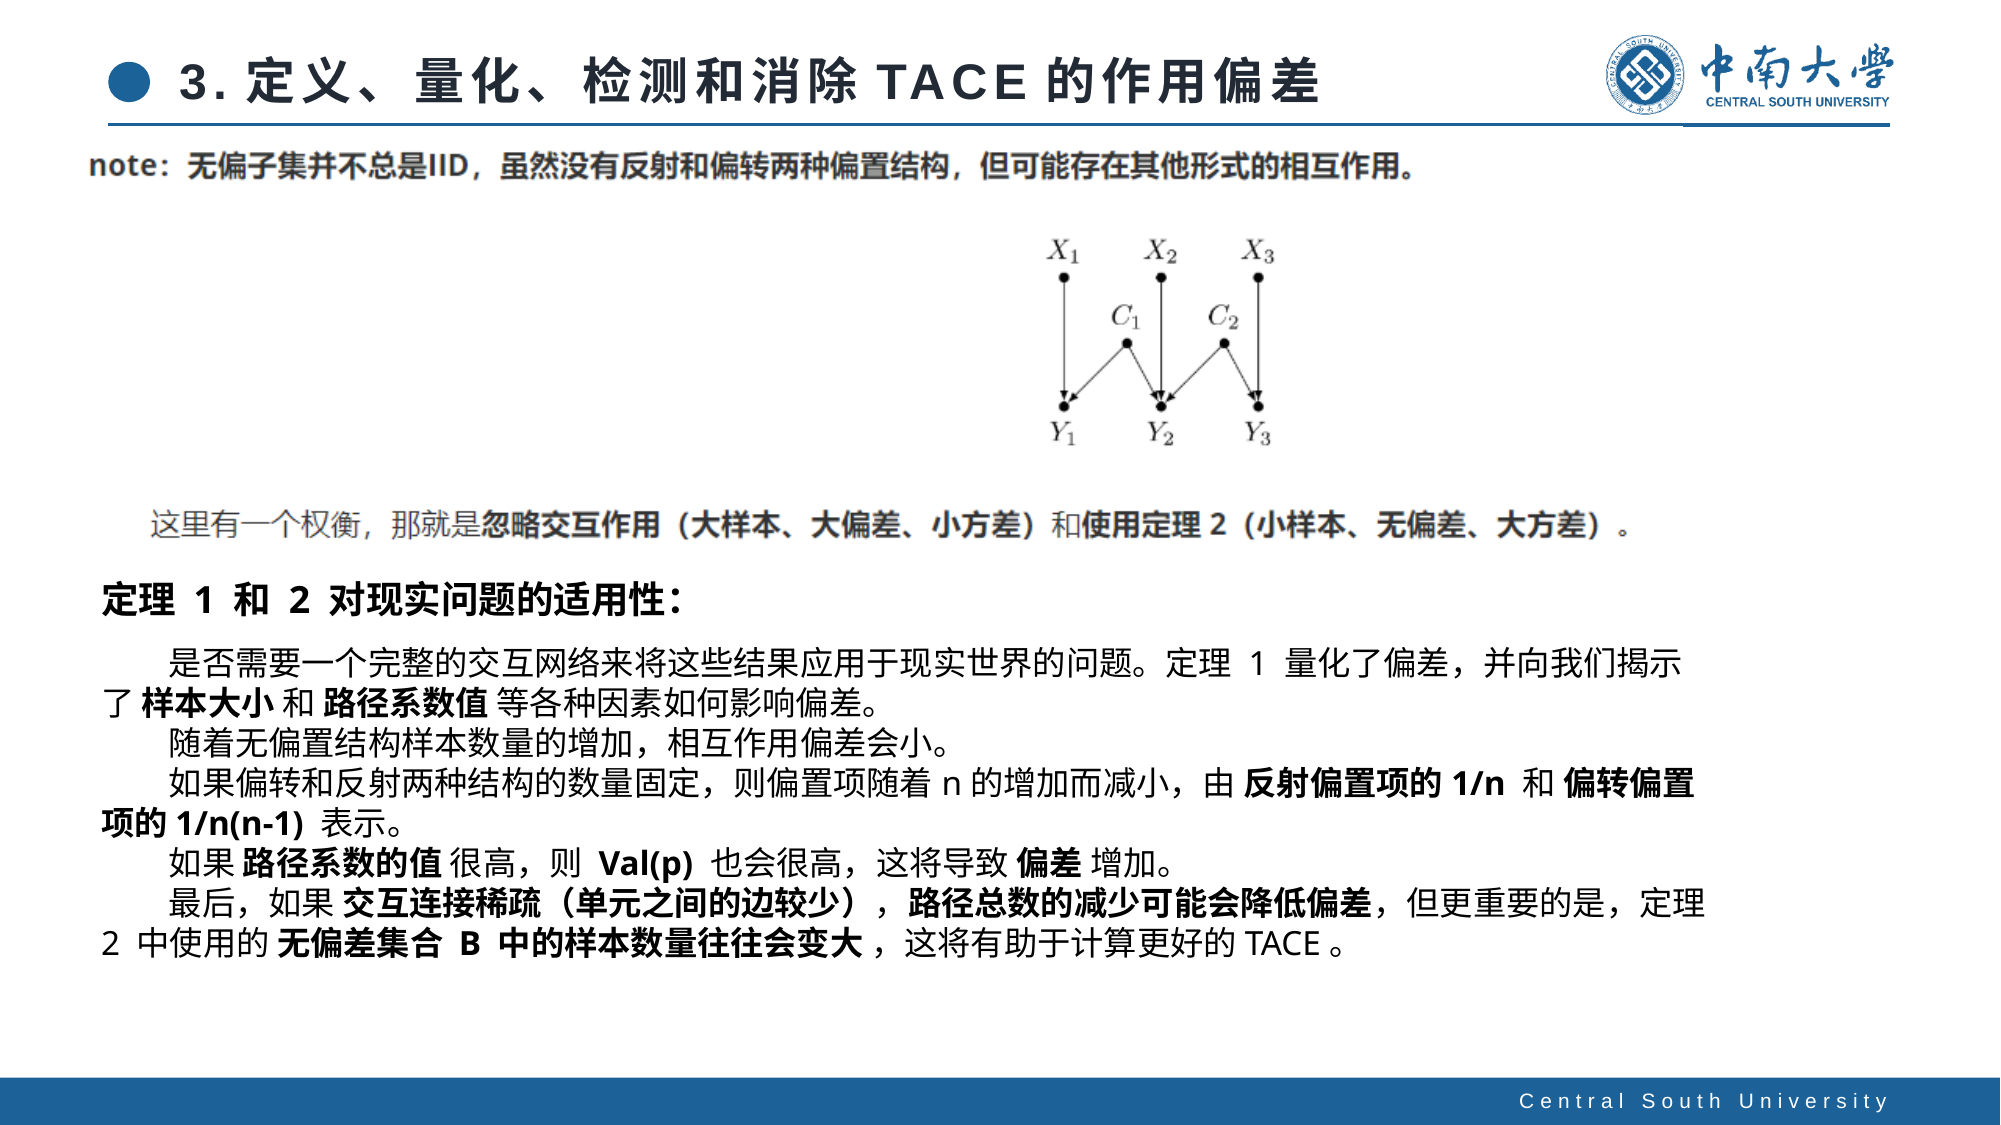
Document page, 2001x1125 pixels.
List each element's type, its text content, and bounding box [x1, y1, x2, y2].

text_box [0, 1077, 2000, 1125]
picture [66, 126, 1683, 560]
text_box Central South University [1504, 1080, 1902, 1120]
text_box 定理 1 和 2 对现实问题的适用性： [86, 568, 1086, 629]
text_box 是否需要一个完整的交互网络来将这些结果应用于现实世界的问题。定理 1 量化了偏差，并向我们揭示了 样本大小 和 路径系数值 等各种因素如何影响偏差。 随着无偏置结构样本数量的增加，相互作用偏差会小。 如果偏转和反射两种结构的数量固定，则偏置项随着n的增加而减小，由 反射偏置项的1/n 和 偏转偏置项的1/n(n-1) 表示。 如果 路径系数的值 很高，则 Val(p) 也会很高，这将导致 偏差 增加。 最后，如果 交互连接稀疏（单元之间的边较少），路径总数的减少可能会降低偏差，但更重要的是，定理 2 中使用的 无偏差集合 B 中的样本数量往往会变大 ，这将有助于计算更好的TACE。 [86, 635, 1723, 970]
text_box 3.定义、量化、检测和消除TACE的作用偏差 [179, 28, 1595, 118]
text_box [107, 60, 152, 104]
picture [1595, 28, 1907, 121]
